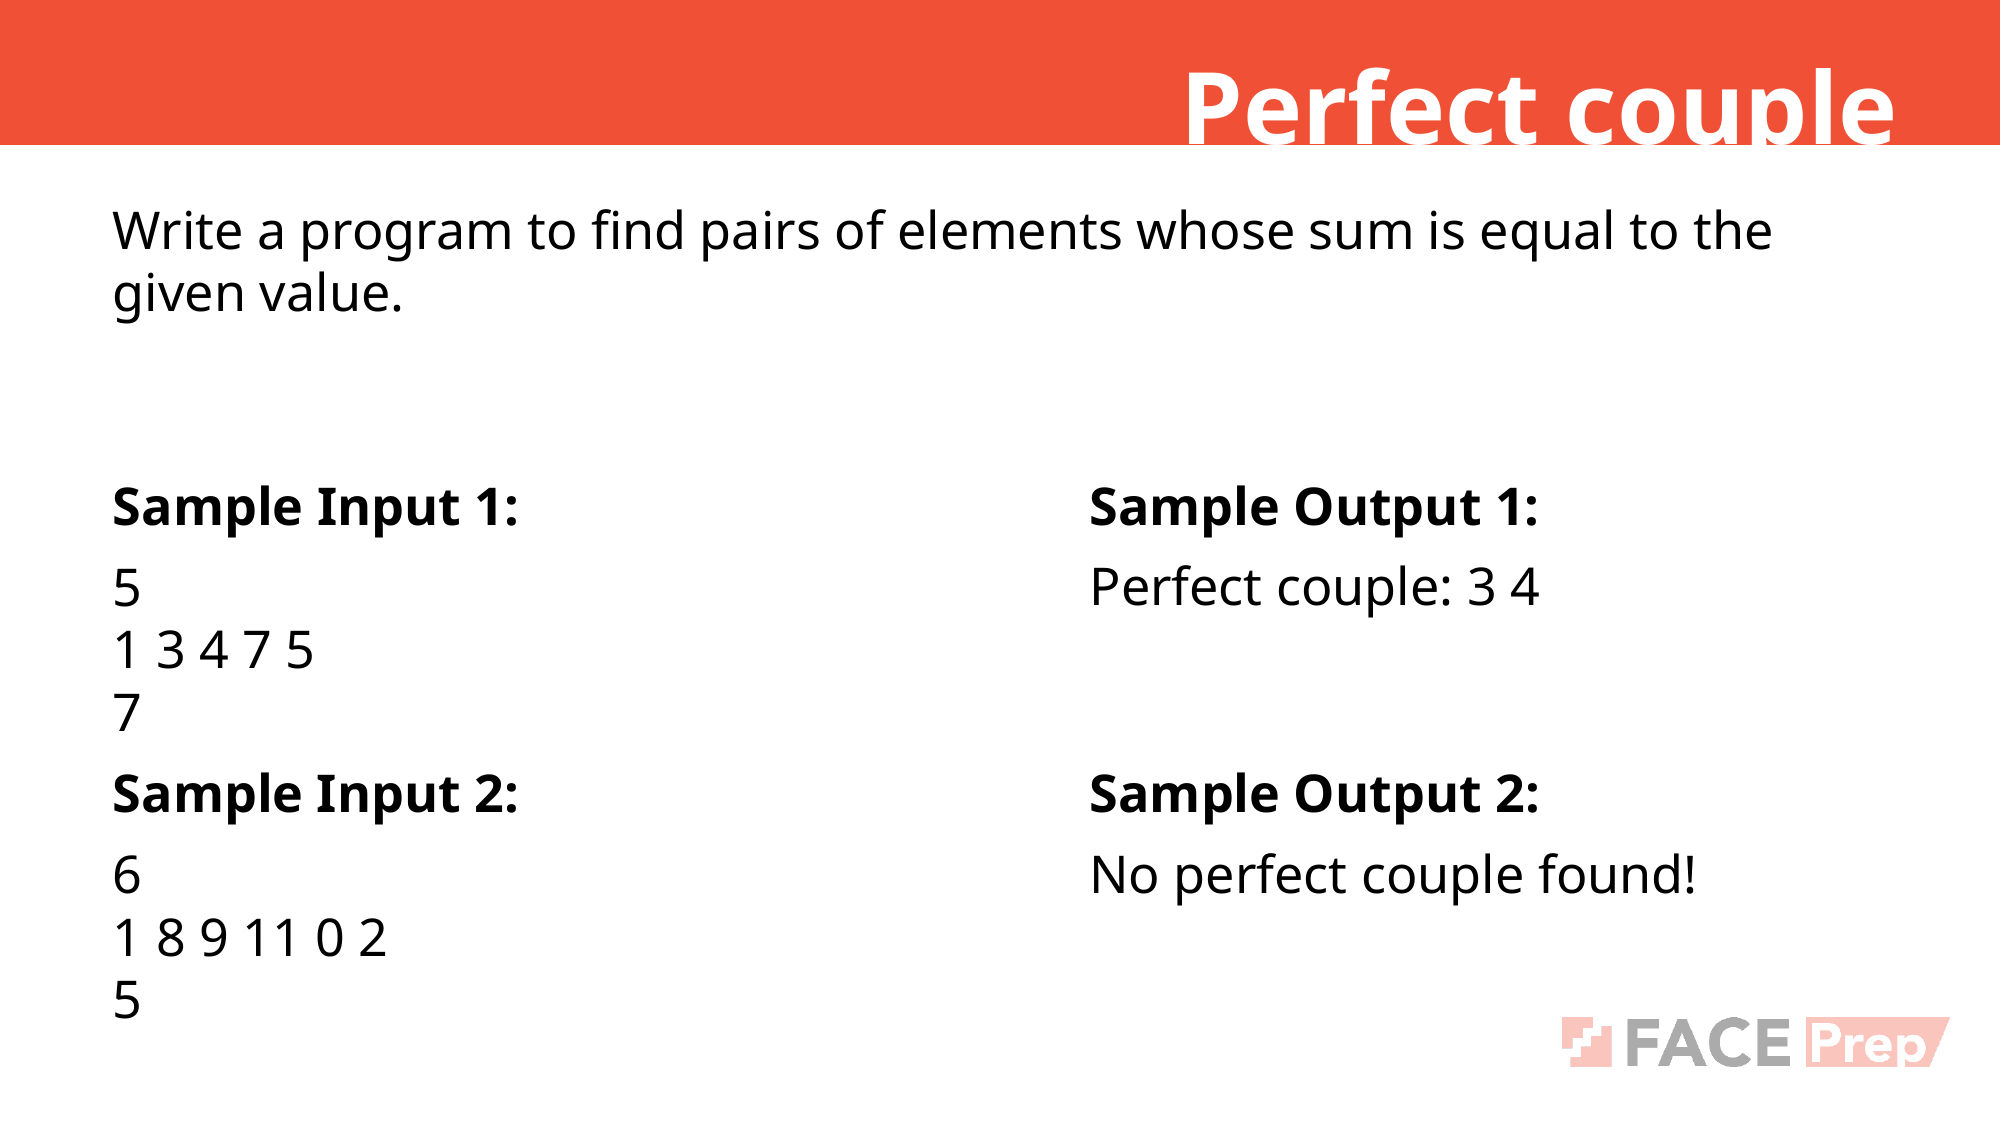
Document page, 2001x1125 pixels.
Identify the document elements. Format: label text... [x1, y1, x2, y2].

text_box Perfect couple: 3 4 [1074, 546, 1902, 624]
text_box [0, 0, 2000, 147]
text_box Sample Output 1: [1074, 465, 1638, 543]
text_box 6 1 8 9 11 0 2 5 [98, 834, 925, 1037]
text_box No perfect couple found! [1074, 833, 1902, 912]
text_box Sample Input 2: [98, 752, 561, 831]
text_box Write a program to find pairs of elements whose sum is equal to the given value. [98, 189, 1895, 330]
text_box Sample Output 2: [1074, 752, 1734, 831]
text_box 5 1 3 4 7 5 7 [98, 546, 925, 749]
text_box Sample Input 1: [98, 465, 779, 543]
picture [1562, 1017, 1950, 1067]
text_box Perfect couple [37, 37, 1914, 173]
